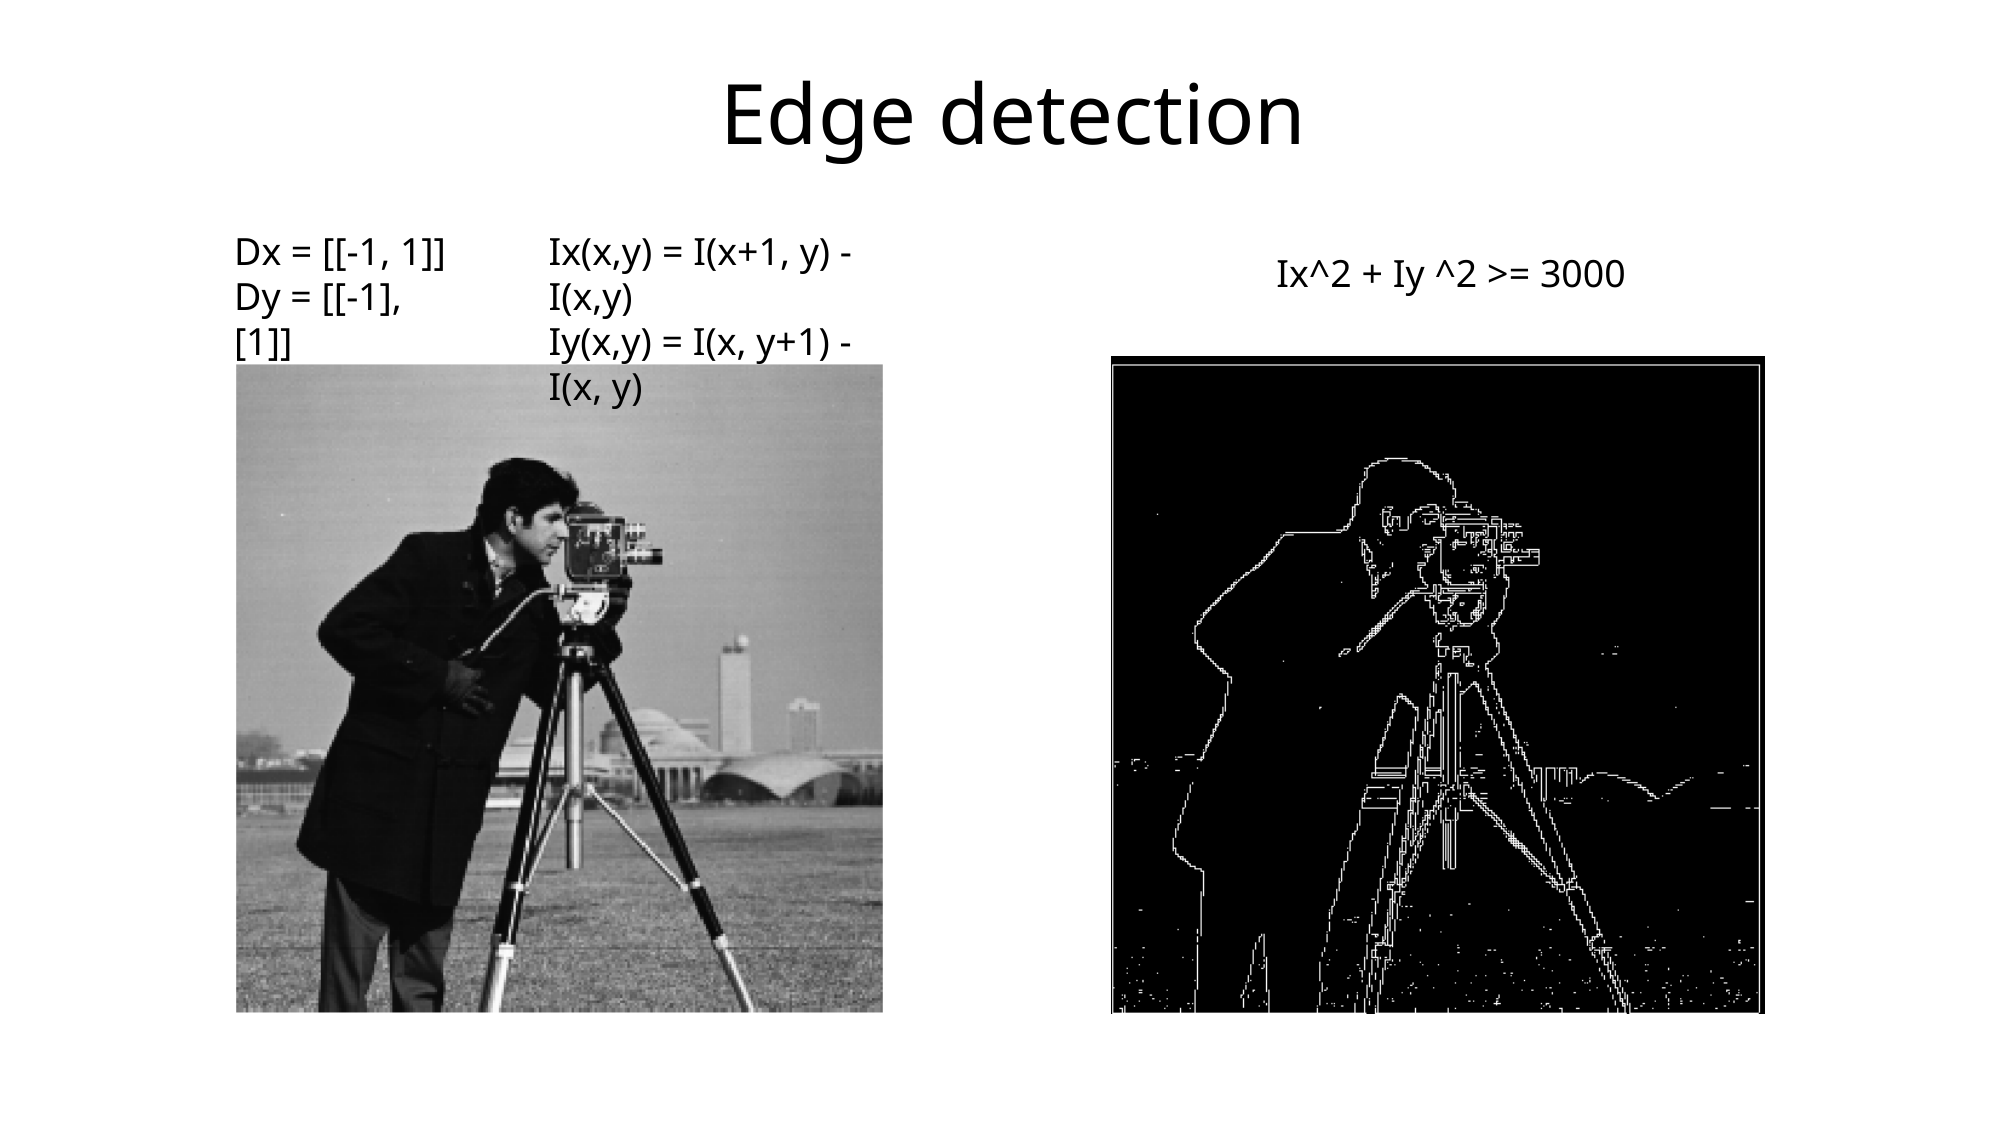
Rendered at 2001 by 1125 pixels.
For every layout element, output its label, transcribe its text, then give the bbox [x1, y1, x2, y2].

picture [1110, 356, 1766, 1014]
text_box Ix(x,y) = I(x+1, y) - I(x,y) Iy(x,y) = I(x, y+1) - I(x, y) [533, 220, 917, 416]
picture [234, 356, 890, 1014]
text_box Ix^2 + Iy ^2 >= 3000 [1261, 243, 1645, 303]
text_box Edge detection [468, 53, 1559, 169]
text_box Dx = [[-1, 1]] Dy = [[-1],[1]] [219, 220, 469, 371]
